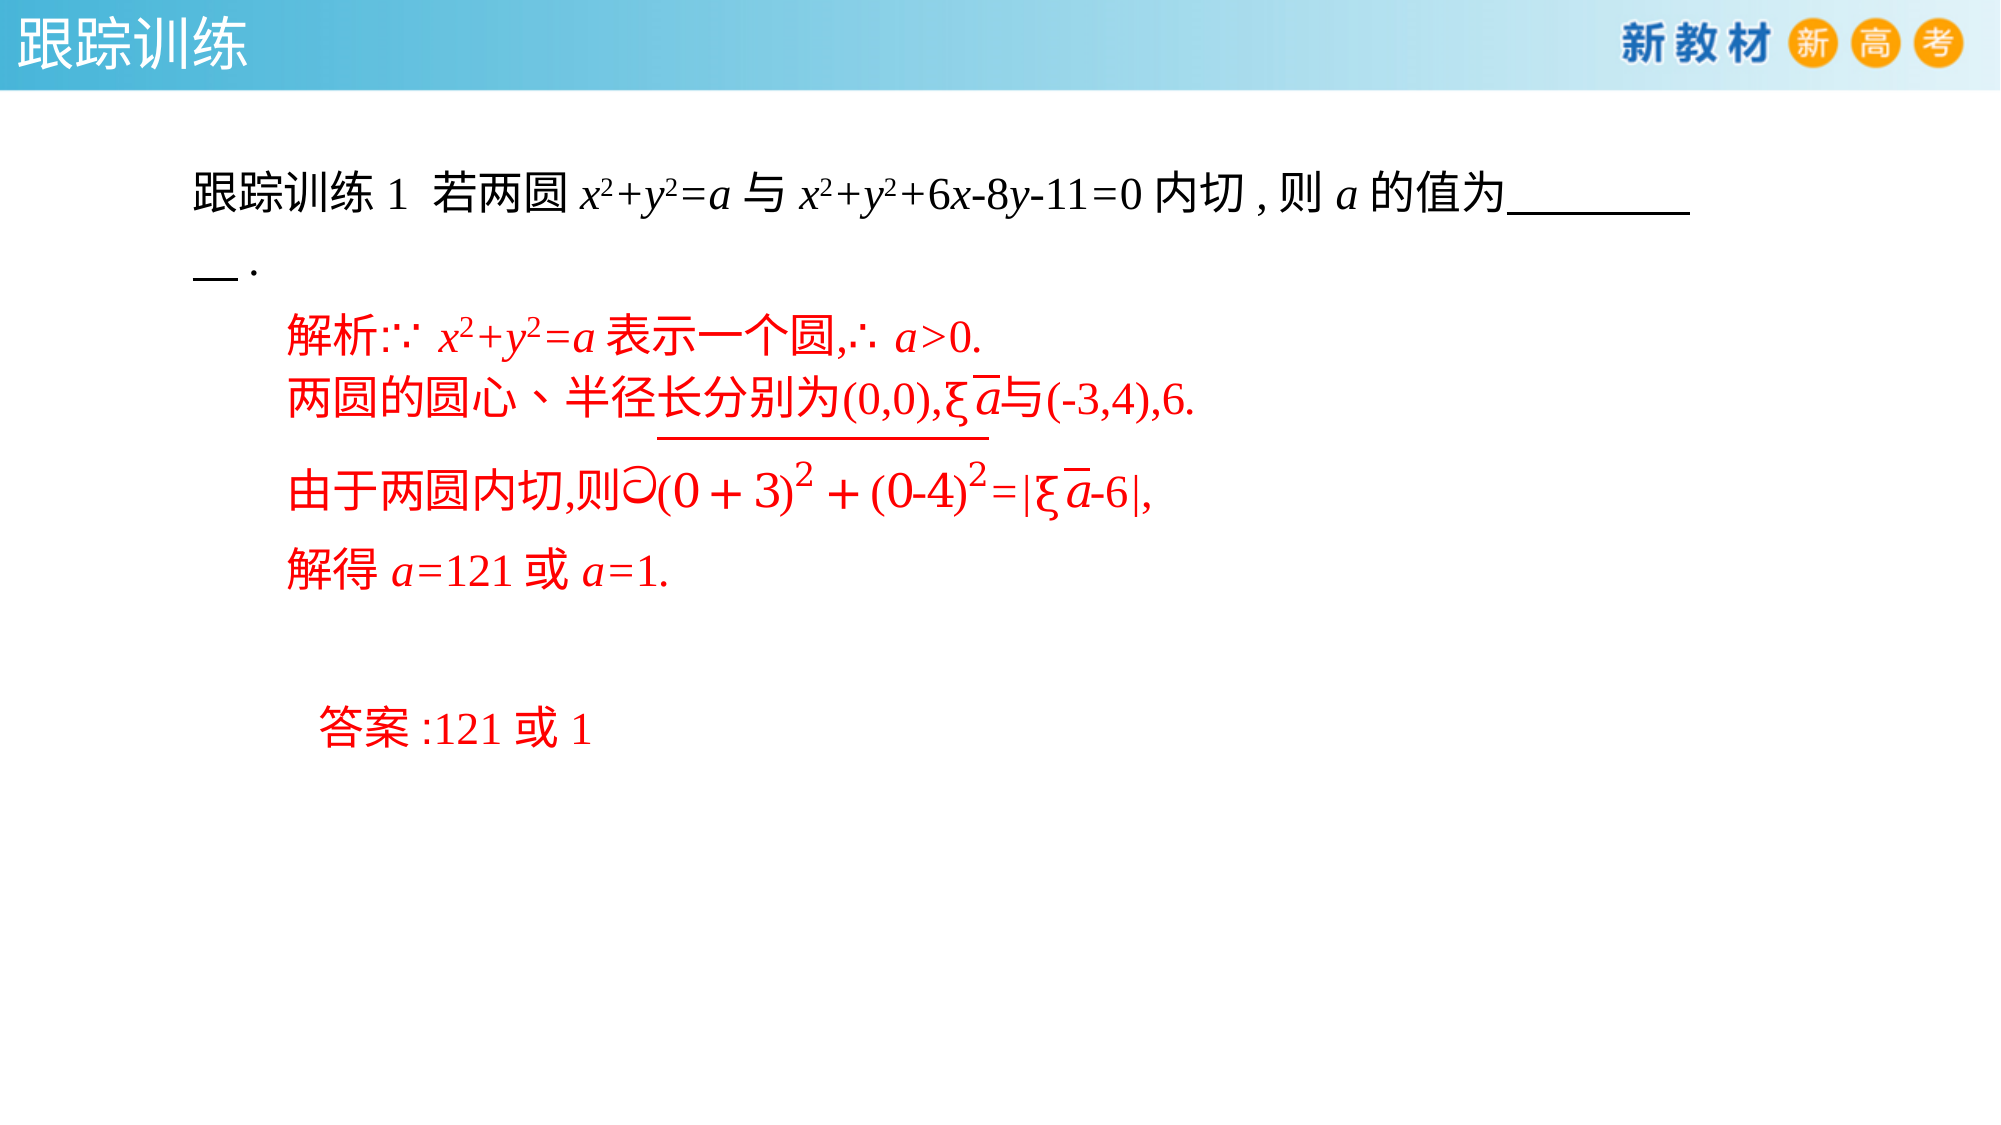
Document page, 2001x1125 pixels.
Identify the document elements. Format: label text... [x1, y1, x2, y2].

text_box 答案:121或1 [303, 680, 620, 762]
text_box 跟踪训练 [1, 0, 265, 85]
picture [0, 0, 2001, 1125]
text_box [285, 306, 1620, 602]
text_box 跟踪训练1 若两圆x2+y2=a与x2+y2+6x-8y-11=0内切,则a的值为 . [177, 145, 1728, 293]
